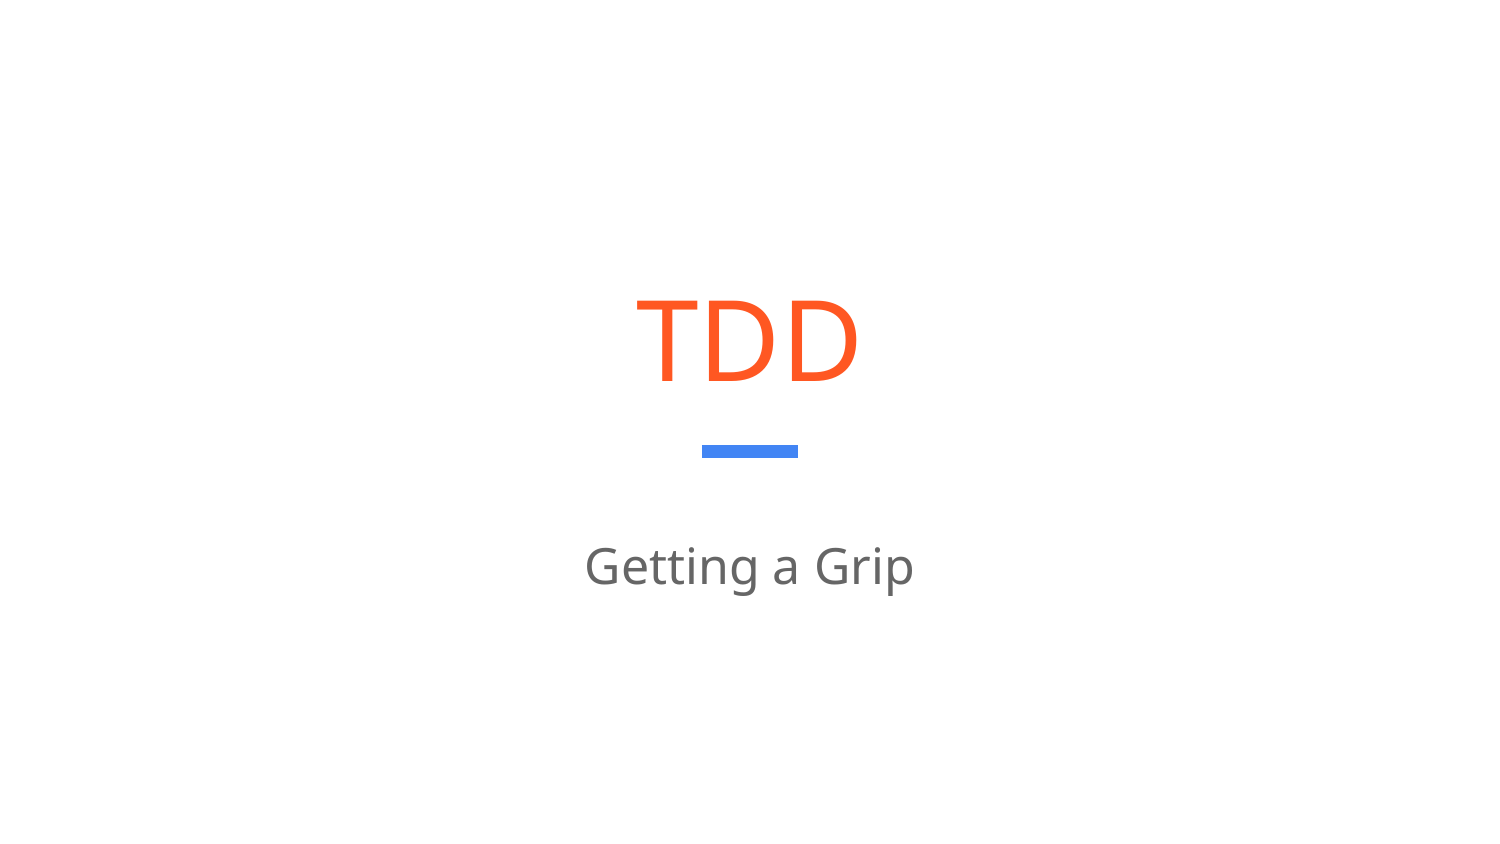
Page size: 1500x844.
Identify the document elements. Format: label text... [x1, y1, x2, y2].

title TDD [51, 97, 1449, 419]
subtitle Getting a Grip [51, 519, 1449, 640]
